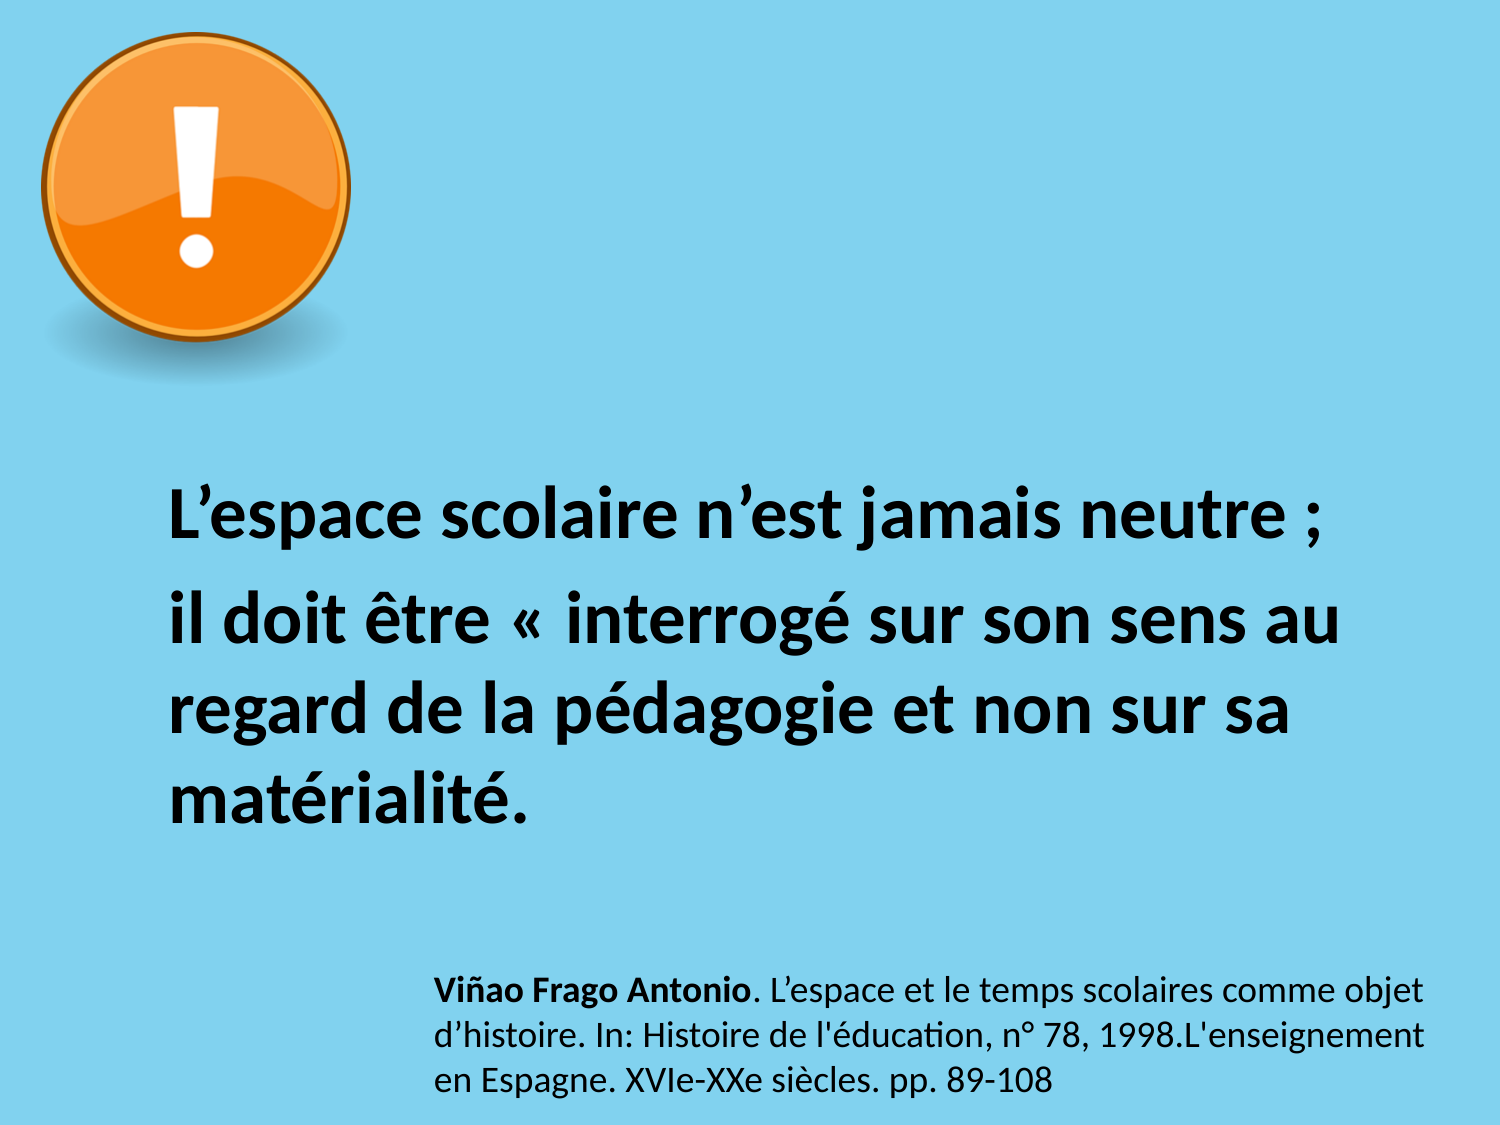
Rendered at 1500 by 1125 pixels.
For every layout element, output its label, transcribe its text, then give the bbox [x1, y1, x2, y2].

picture [40, 32, 351, 387]
list L’espace scolaire n’est jamais neutre ; il doit être « interrogé sur son sens au regard de la pédagogie et non sur sa matérialité. [154, 456, 1500, 994]
text_box Viñao Frago Antonio. L’espace et le temps scolaires comme objet d’histoire. In: Histoire de l'éducation, n° 78, 1998.L'enseignement en Espagne. XVIe-XXe siècles. pp. 89-108 [419, 957, 1465, 1107]
